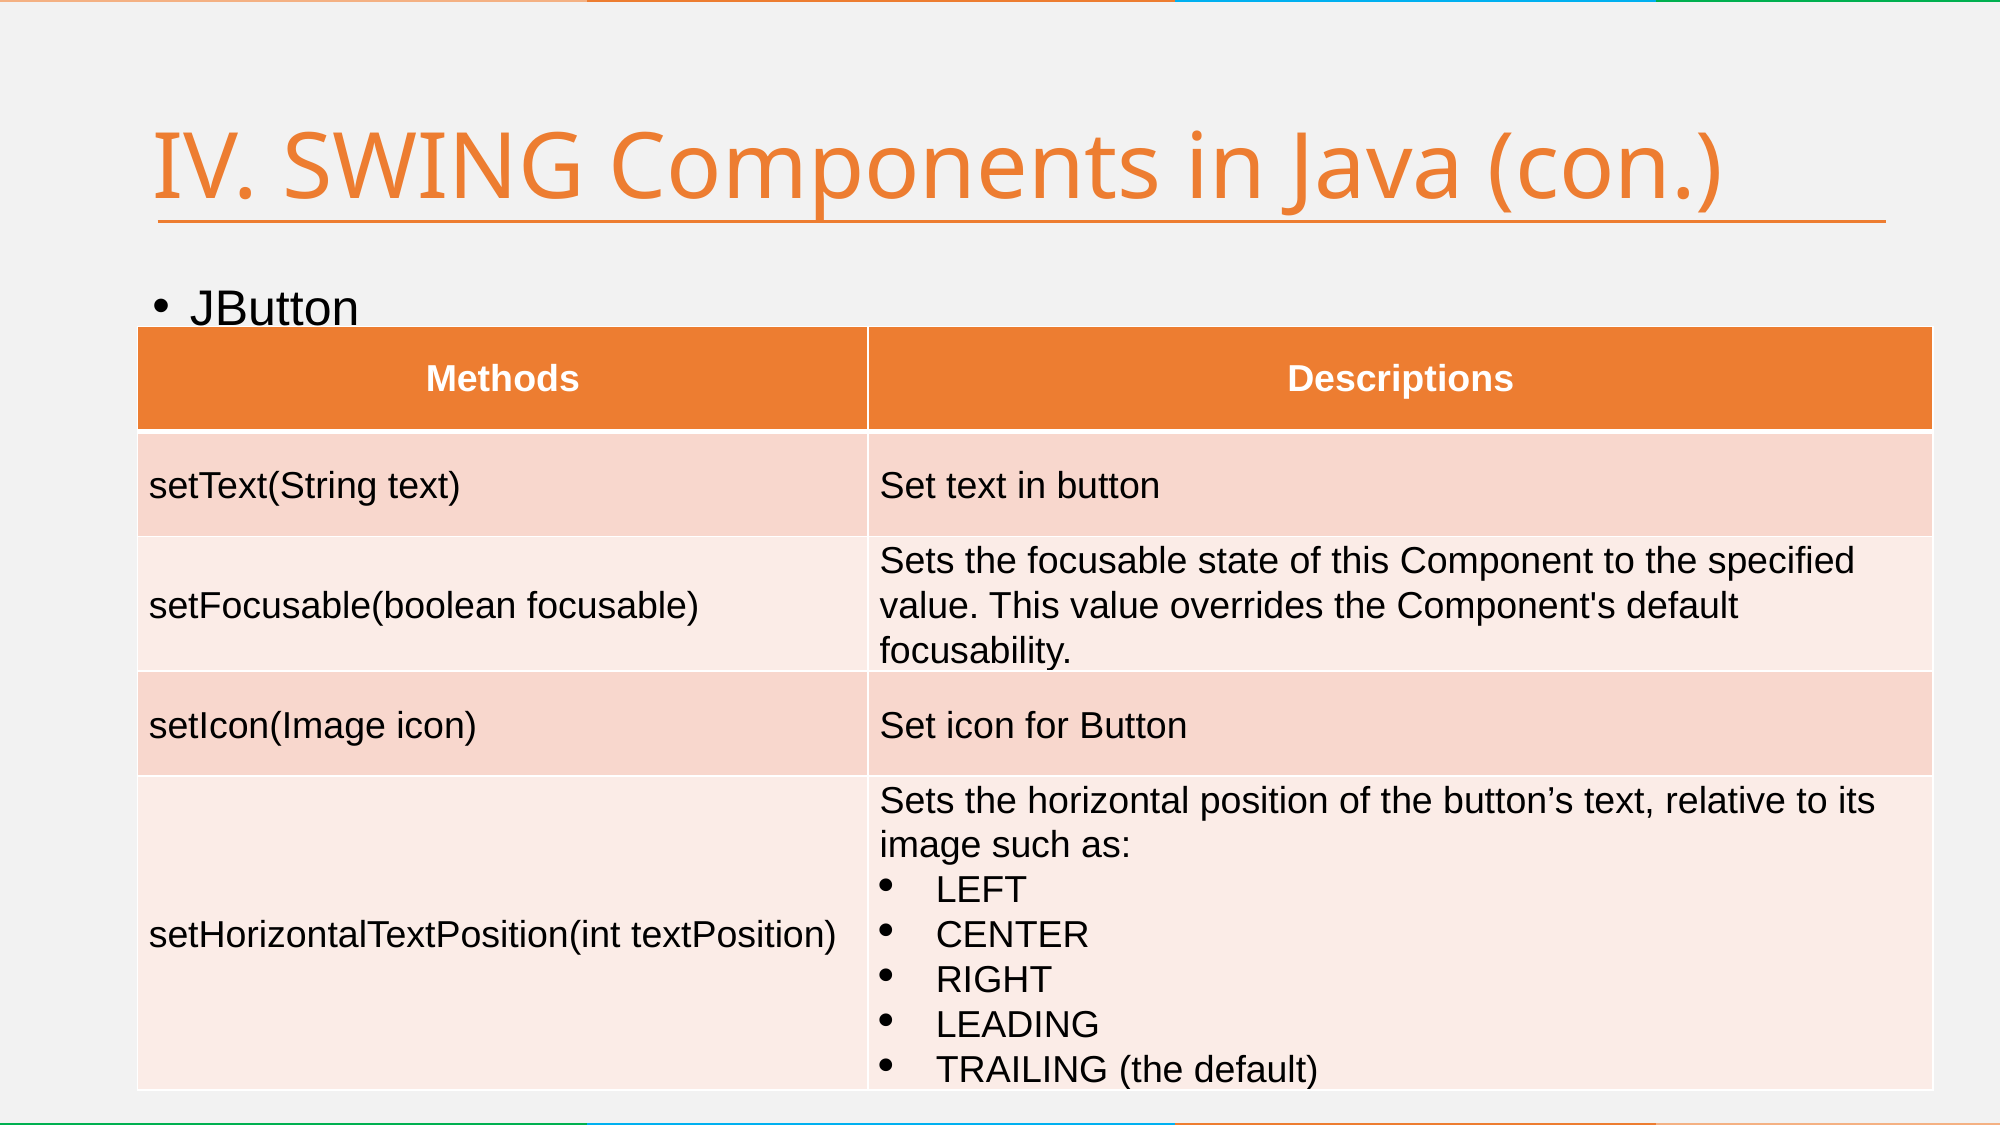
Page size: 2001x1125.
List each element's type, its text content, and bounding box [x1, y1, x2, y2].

table_cell Set text in button [869, 434, 1932, 536]
table_cell setText(String text) [138, 434, 867, 536]
table_cell Set icon for Button [869, 672, 1932, 775]
list JButton [137, 1091, 1863, 1095]
table_cell Sets the horizontal position of the button’s text, relative to its image such as: LEFT CENTER RIGHT LEADING TRAILING (the default) [869, 777, 1932, 1089]
list JButton [137, 237, 1863, 326]
table_cell setHorizontalTextPosition(int textPosition) [138, 777, 867, 1089]
table_cell setIcon(Image icon) [138, 672, 867, 775]
table_header Descriptions [869, 327, 1932, 429]
table_cell Sets the focusable state of this Component to the specified value. This value overrides the Component's default focusability. [869, 537, 1932, 670]
table_cell setFocusable(boolean focusable) [138, 537, 867, 670]
title IV. SWING Components in Java (con.) [137, 59, 1863, 237]
table_header Methods [138, 327, 867, 429]
